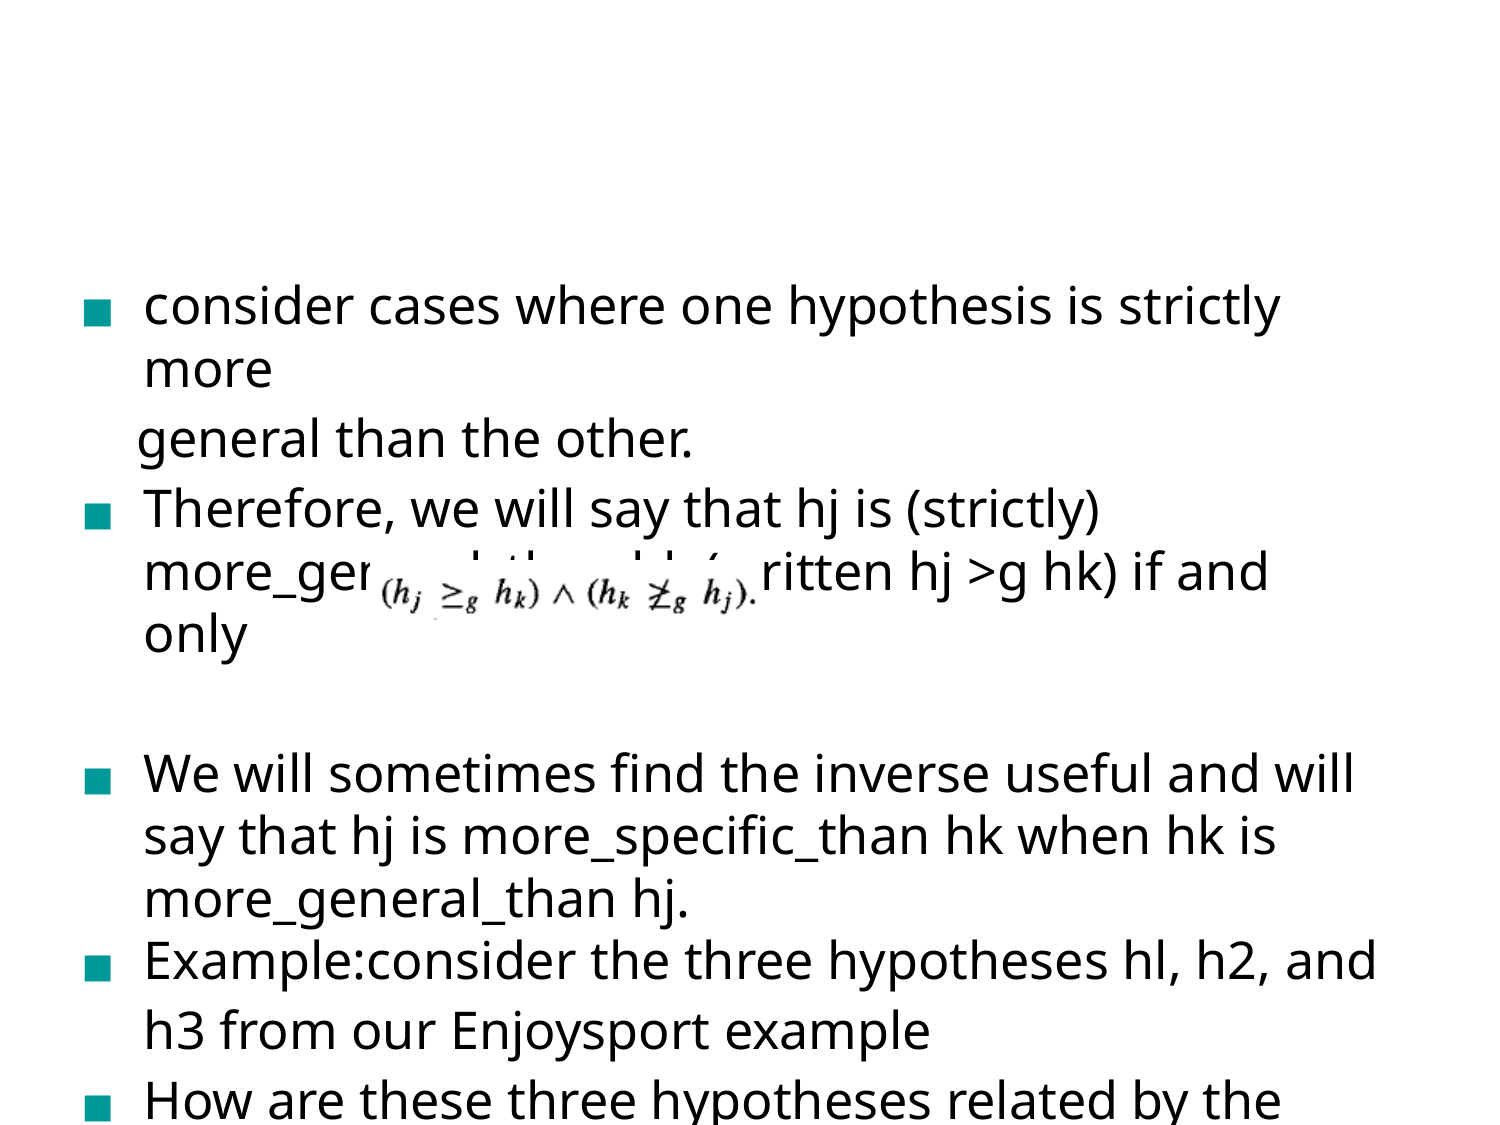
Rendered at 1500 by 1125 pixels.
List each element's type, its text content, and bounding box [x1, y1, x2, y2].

list consider cases where one hypothesis is strictly more general than the other. Therefore, we will say that hj is (strictly) more_general_than hk (written hj >g hk) if and only We will sometimes find the inverse useful and will say that hj is more_specific_than hk when hk is more_general_than hj. Example:consider the three hypotheses hl, h2, and h3 from our Enjoysport example How are these three hypotheses related by the >=g relation [53, 262, 1401, 1074]
picture [369, 560, 763, 621]
